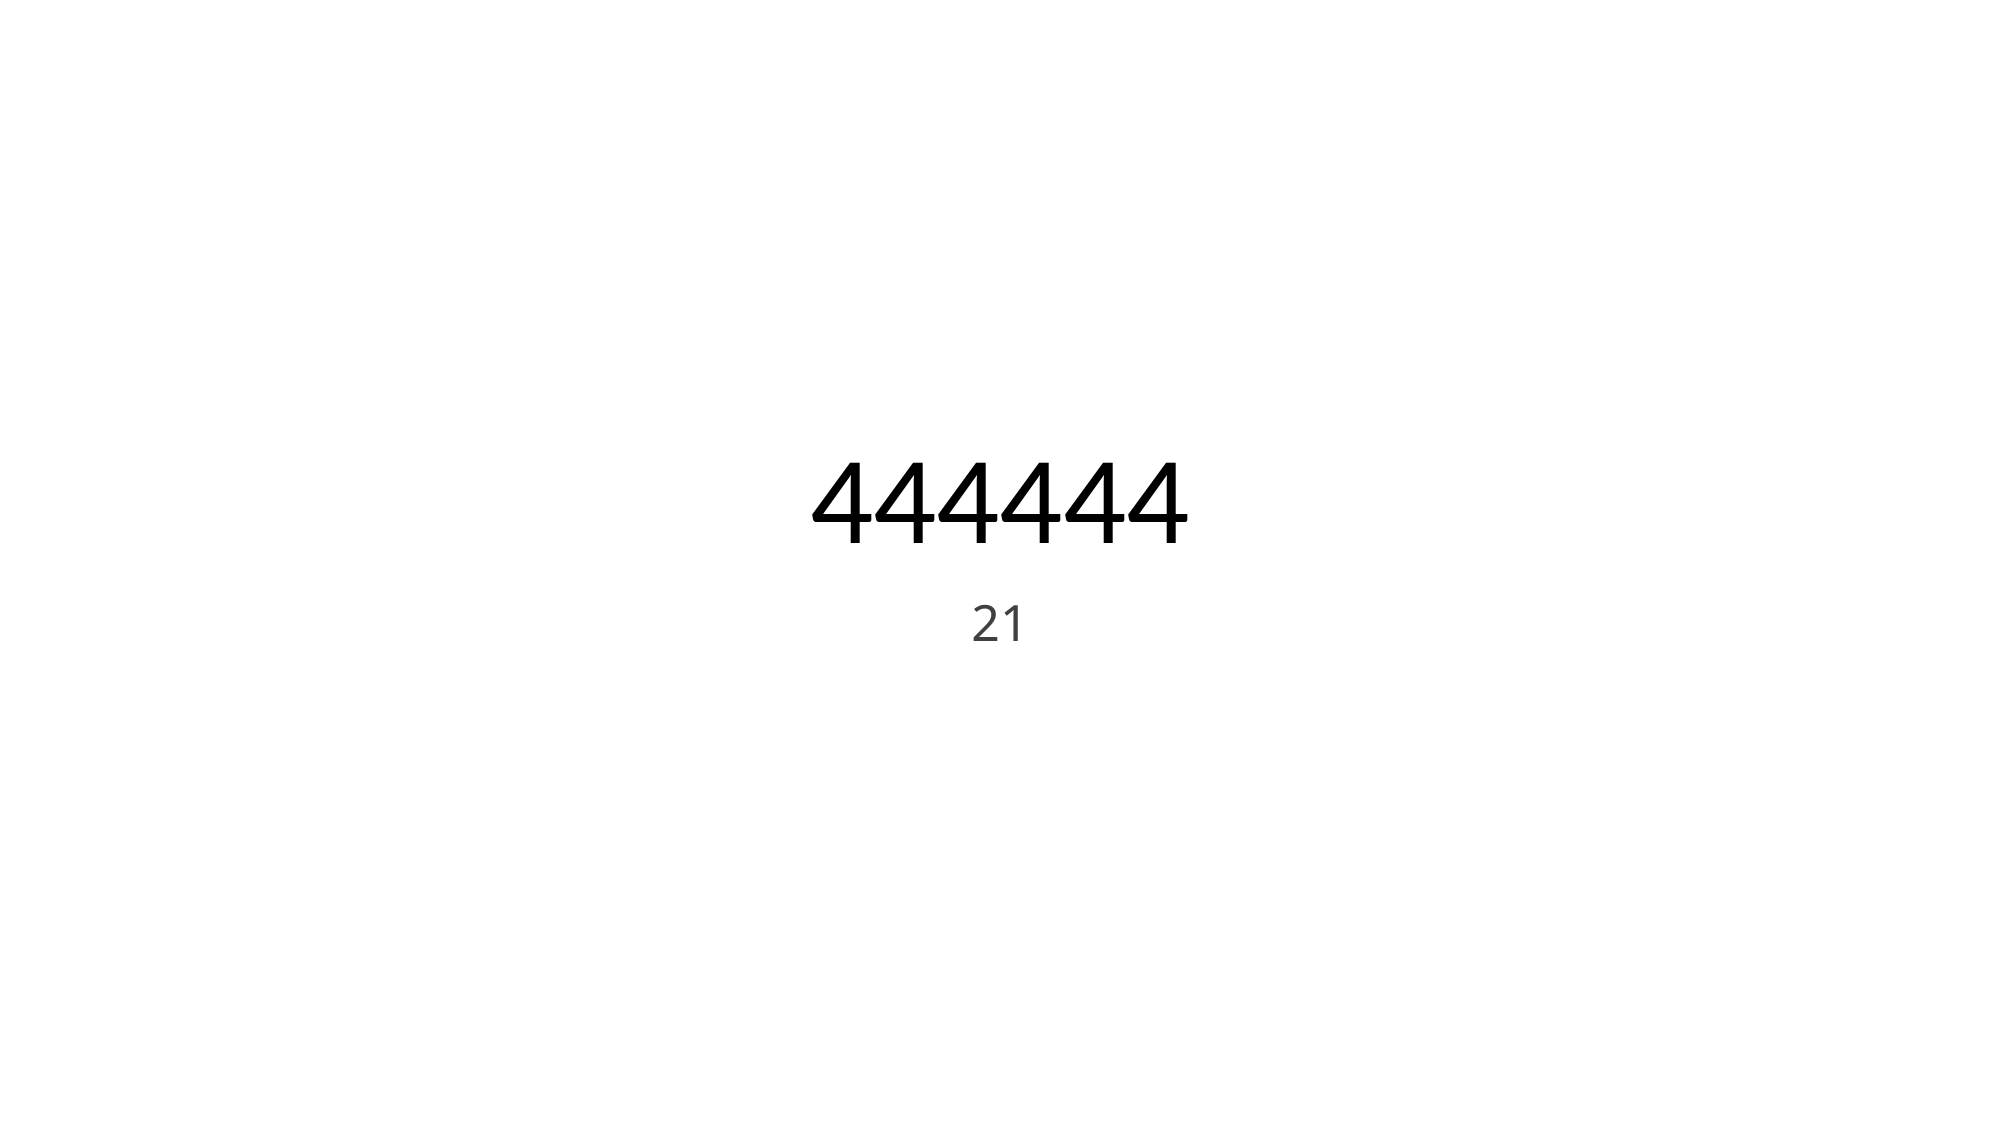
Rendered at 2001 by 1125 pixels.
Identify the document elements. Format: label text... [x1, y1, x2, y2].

subtitle 21 [249, 590, 1750, 863]
title 444444 [249, 217, 1750, 576]
